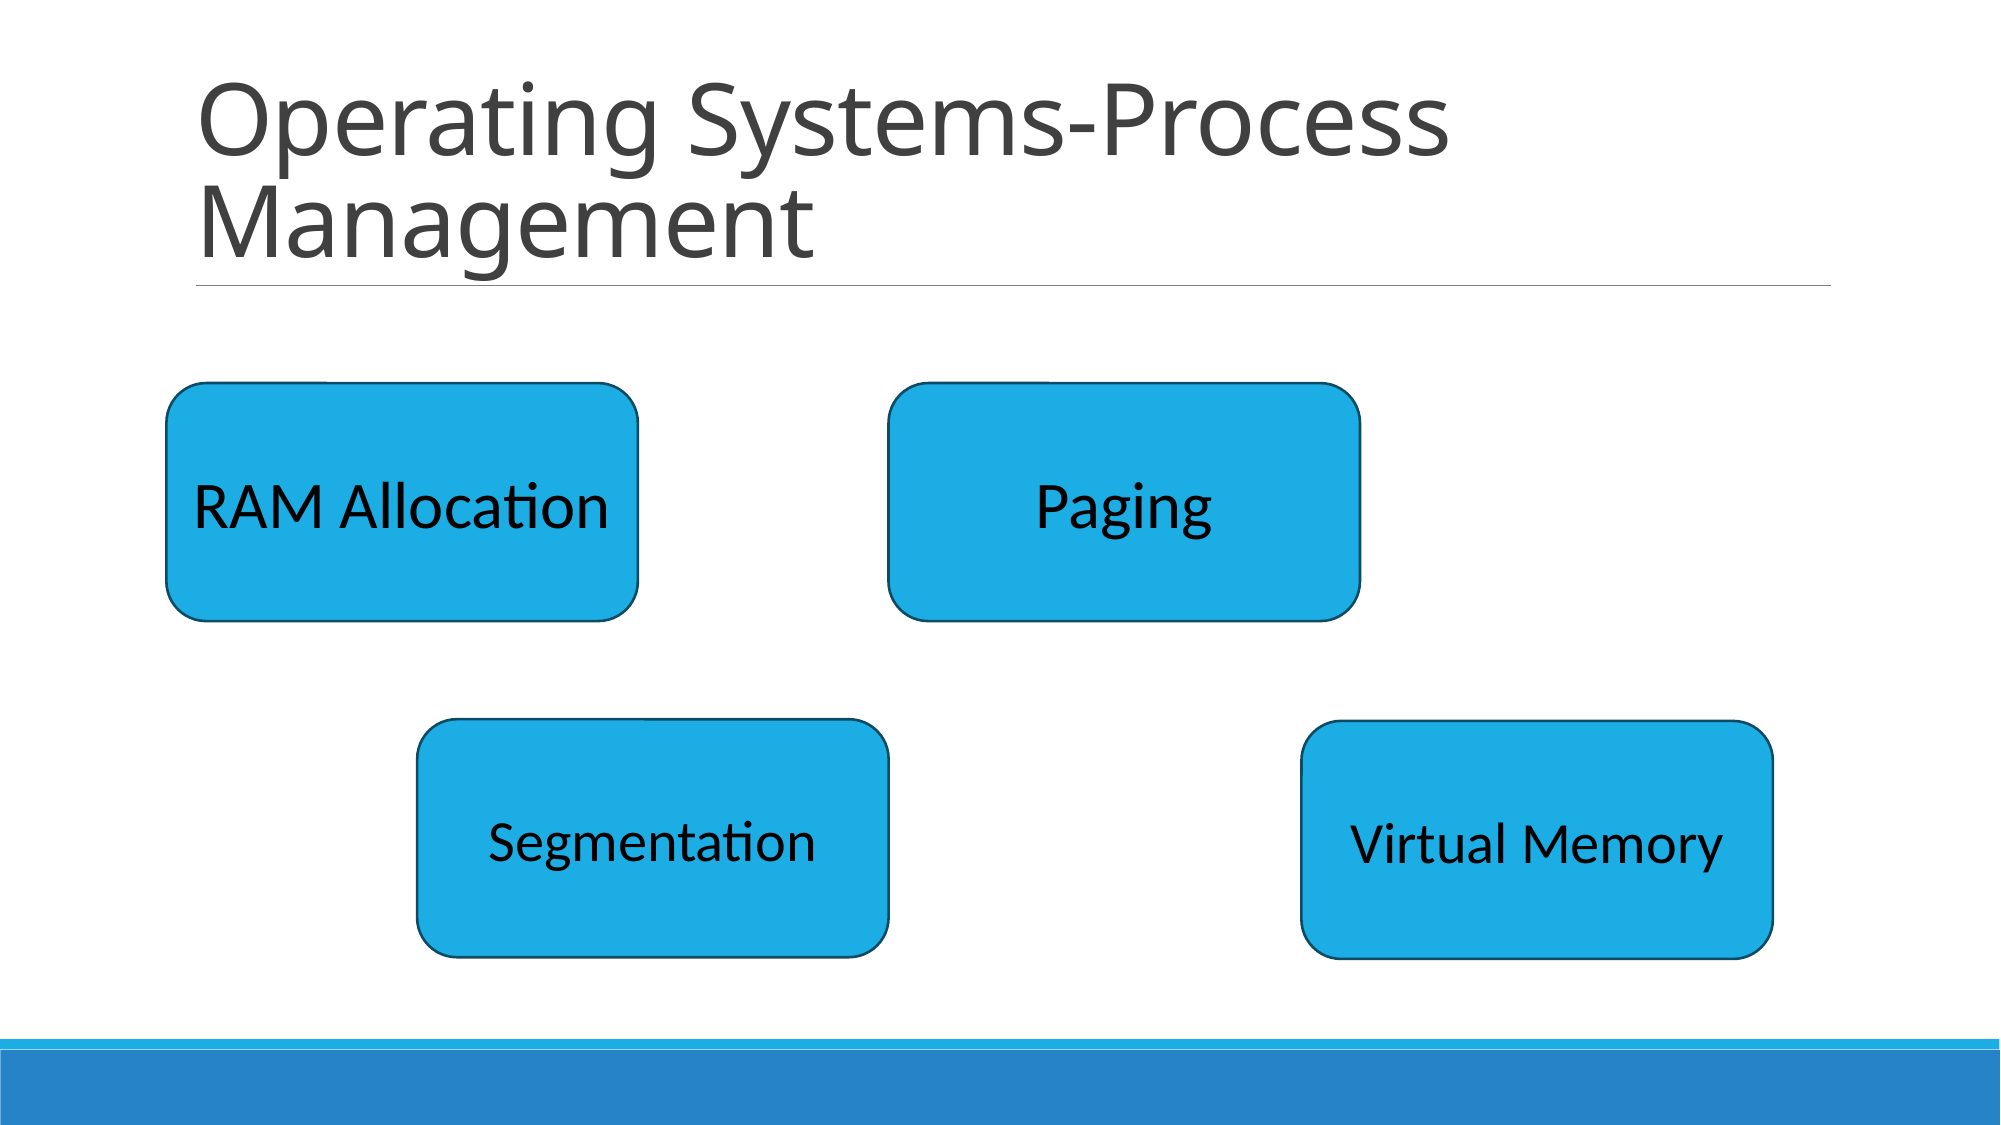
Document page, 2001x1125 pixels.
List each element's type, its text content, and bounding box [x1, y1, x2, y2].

text_box Segmentation [415, 717, 890, 959]
title Operating Systems-Process Management [180, 47, 1830, 285]
text_box Paging [887, 381, 1362, 623]
text_box Virtual Memory [1300, 719, 1775, 961]
text_box RAM Allocation [165, 381, 640, 623]
